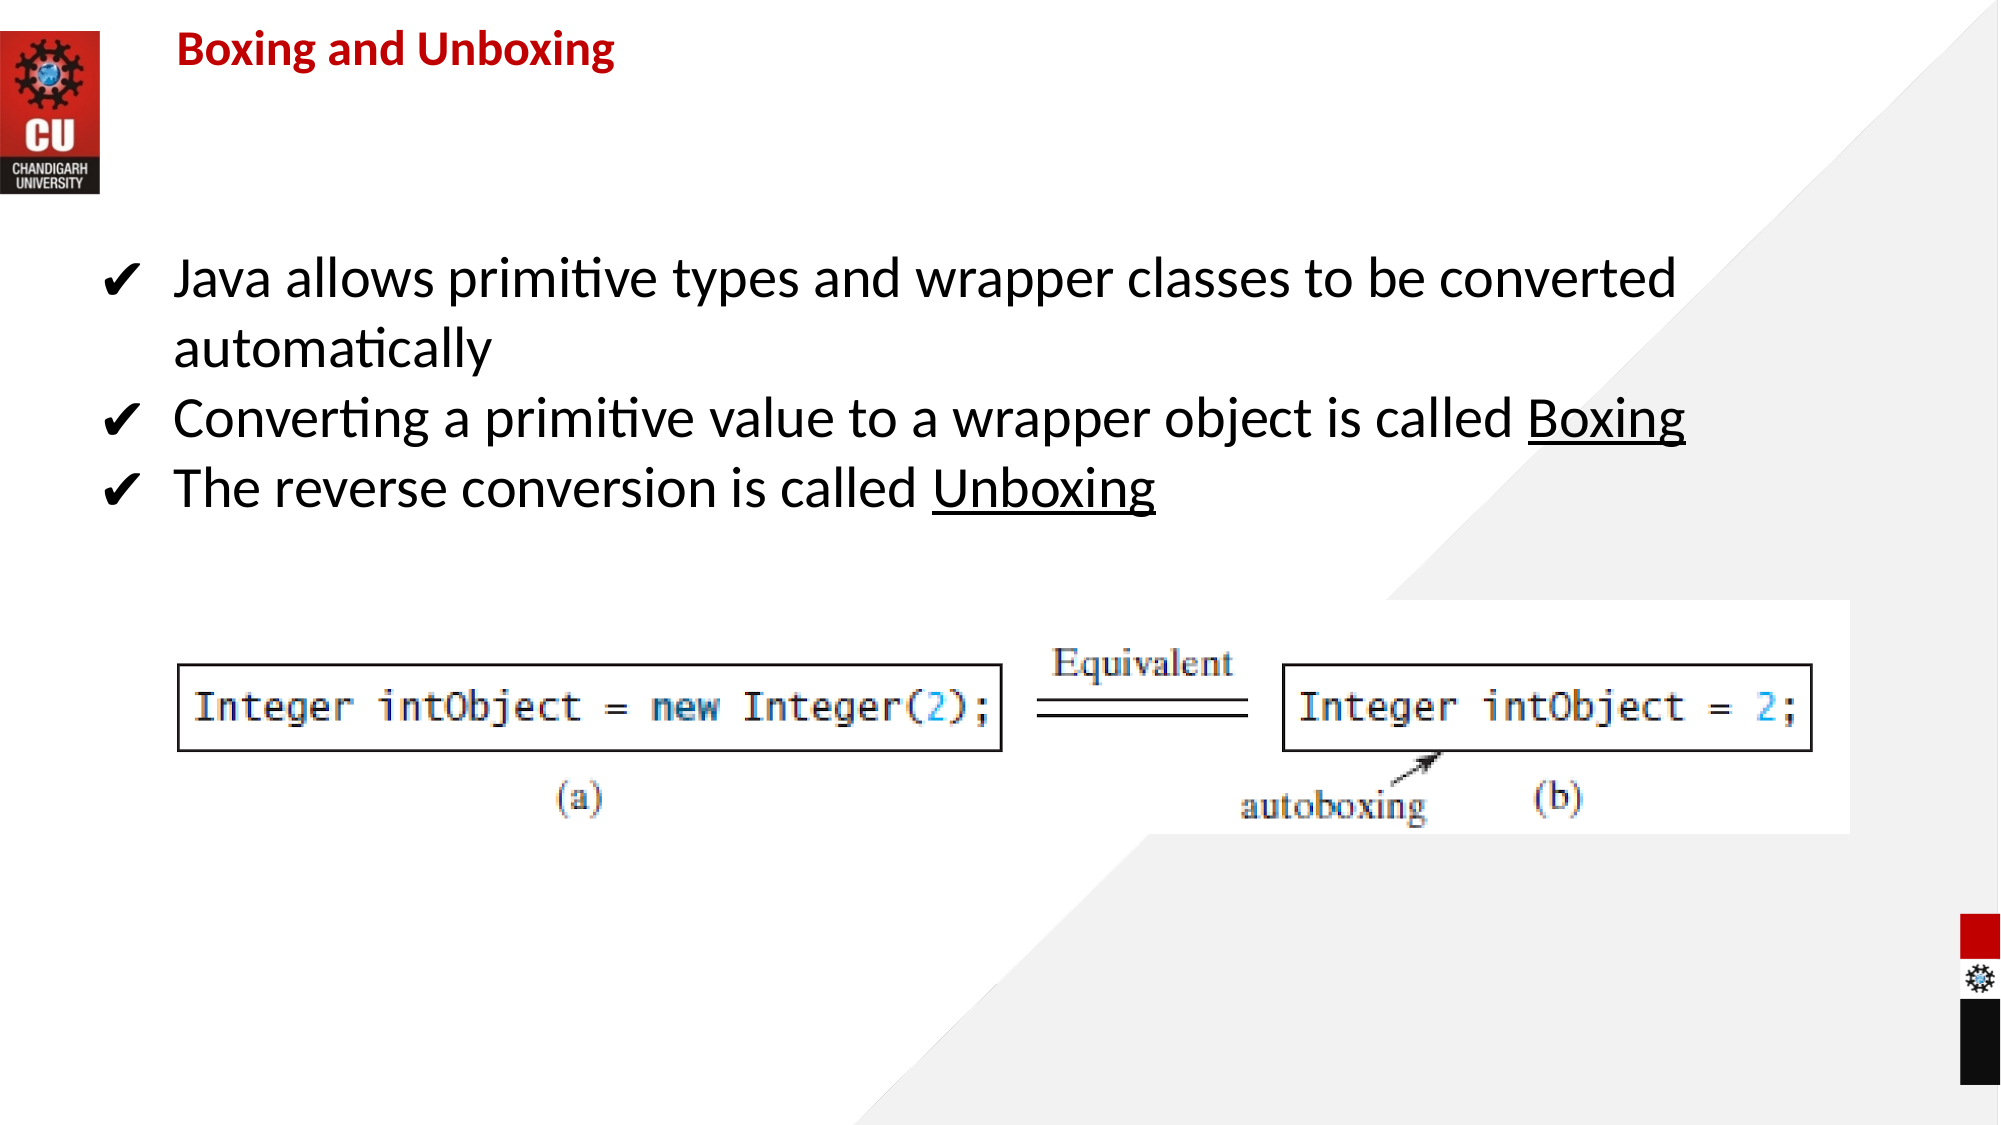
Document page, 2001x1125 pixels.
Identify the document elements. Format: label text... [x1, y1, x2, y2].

text_box Boxing and Unboxing [165, 0, 1474, 91]
text_box Java allows primitive types and wrapper classes to be converted automatically Converting a primitive value to a wrapper object is called Boxing The reverse conversion is called Unboxing [83, 231, 1856, 527]
picture [0, 0, 2001, 1125]
